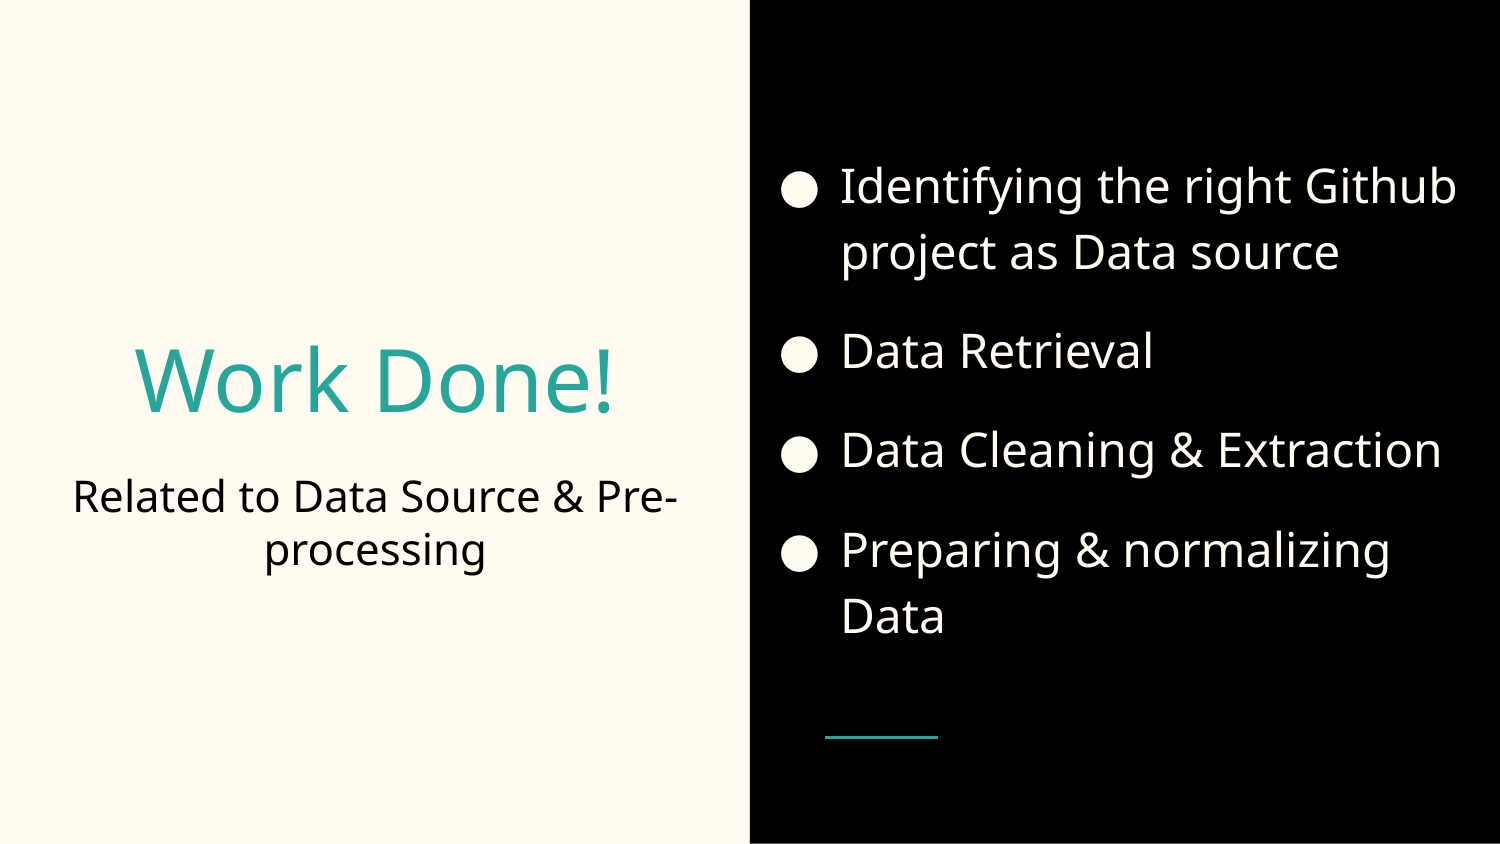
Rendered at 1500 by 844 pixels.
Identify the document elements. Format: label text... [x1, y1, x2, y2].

title Work Done! [43, 226, 708, 446]
list Identifying the right Github project as Data source Data Retrieval Data Cleaning & Extraction Preparing & normalizing Data [750, 30, 1492, 844]
subtitle Related to Data Source & Pre-processing [43, 454, 708, 675]
